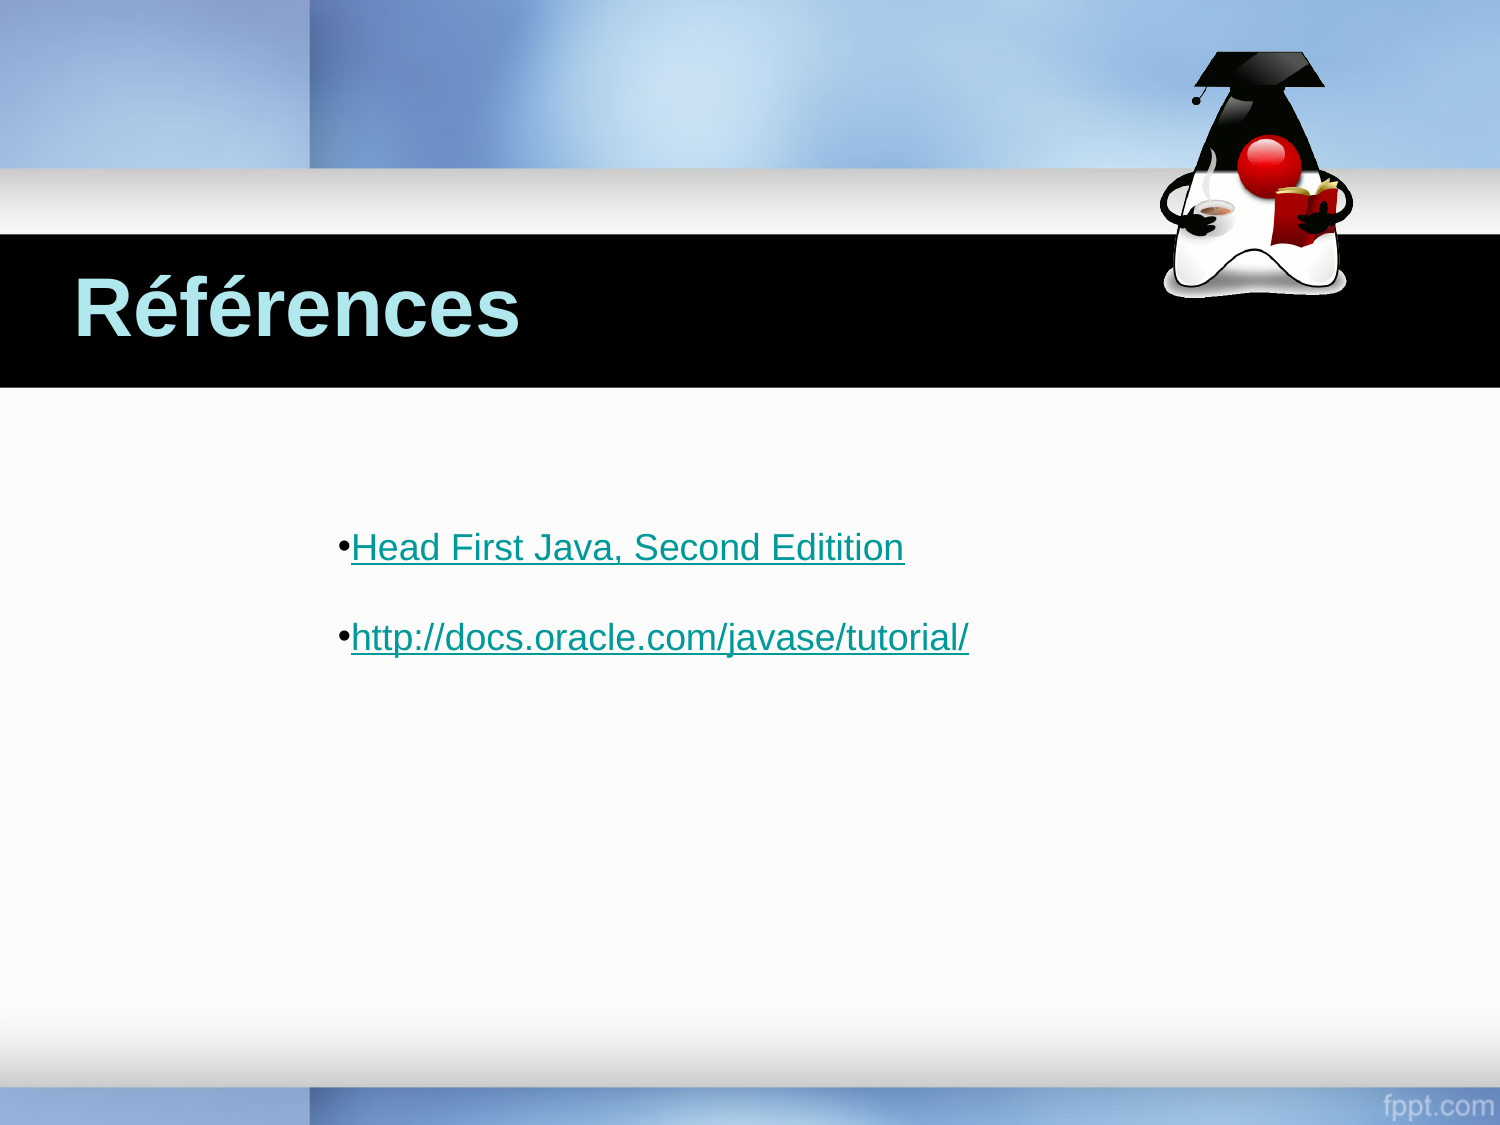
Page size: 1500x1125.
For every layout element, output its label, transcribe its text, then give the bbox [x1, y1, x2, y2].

text_box Head First Java, Second Editition http://docs.oracle.com/javase/tutorial/ [257, 515, 1172, 666]
text_box Références [58, 246, 600, 366]
picture [0, 390, 1500, 1125]
picture [0, 0, 1500, 305]
text_box [0, 232, 1500, 390]
